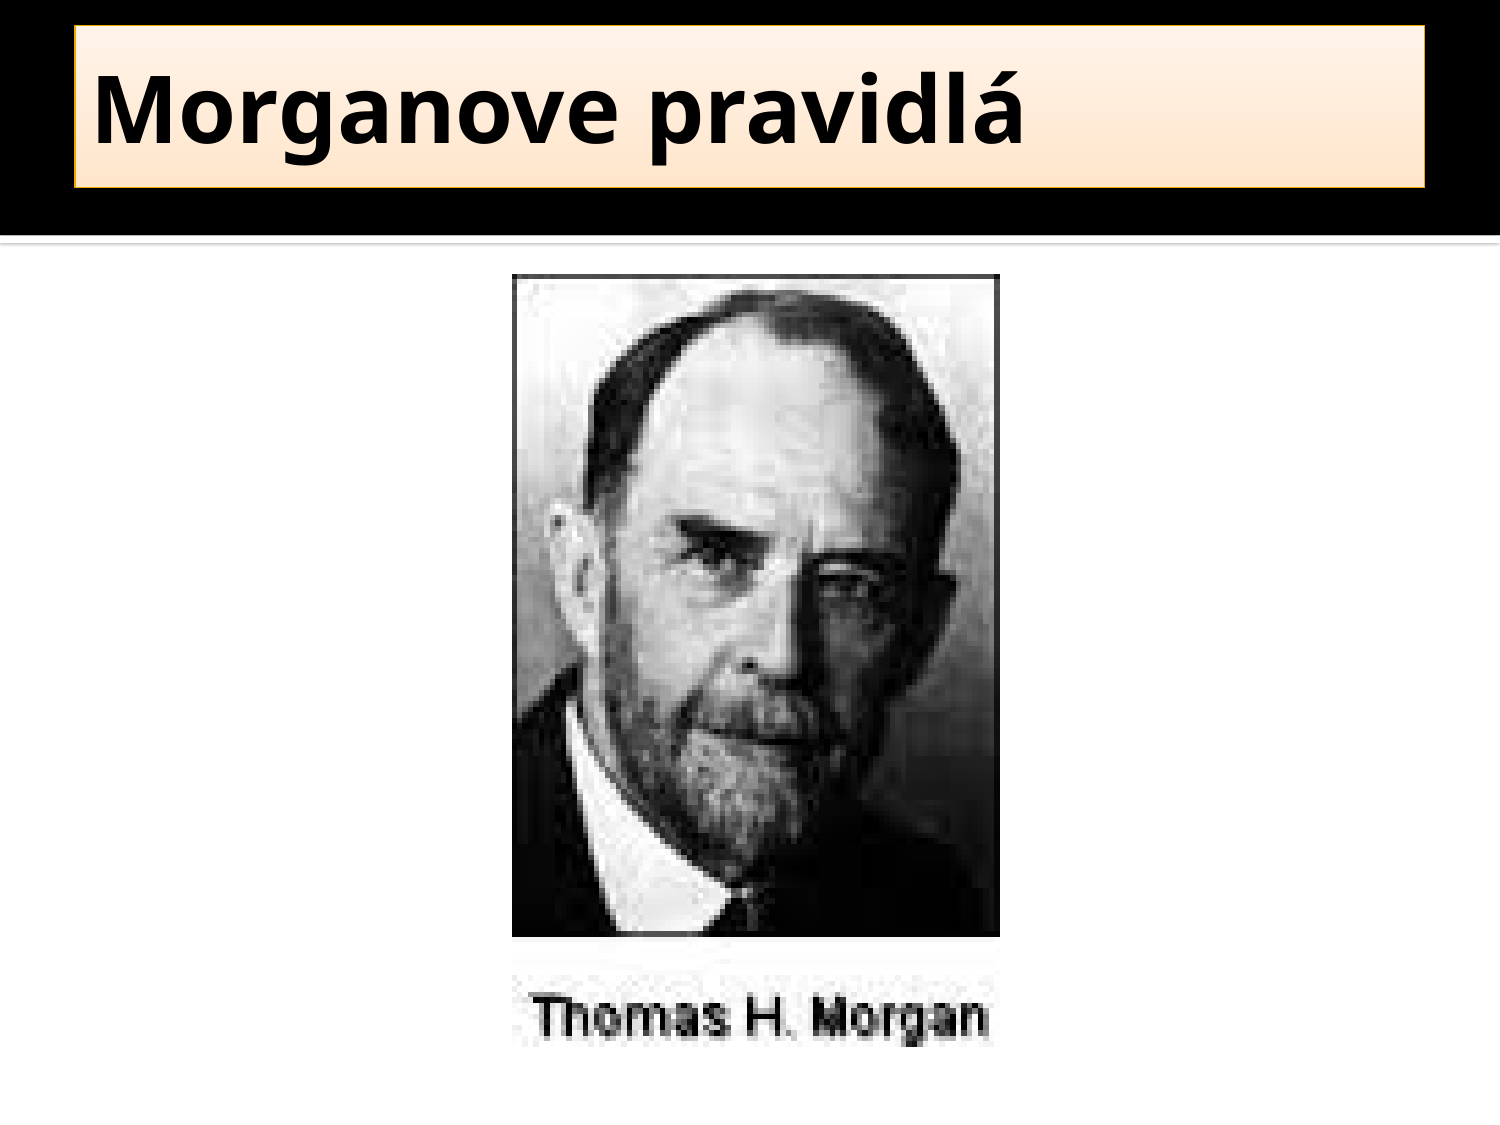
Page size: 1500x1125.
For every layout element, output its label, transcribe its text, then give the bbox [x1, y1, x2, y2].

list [512, 274, 1000, 1047]
title Morganove pravidlá [74, 25, 1425, 188]
